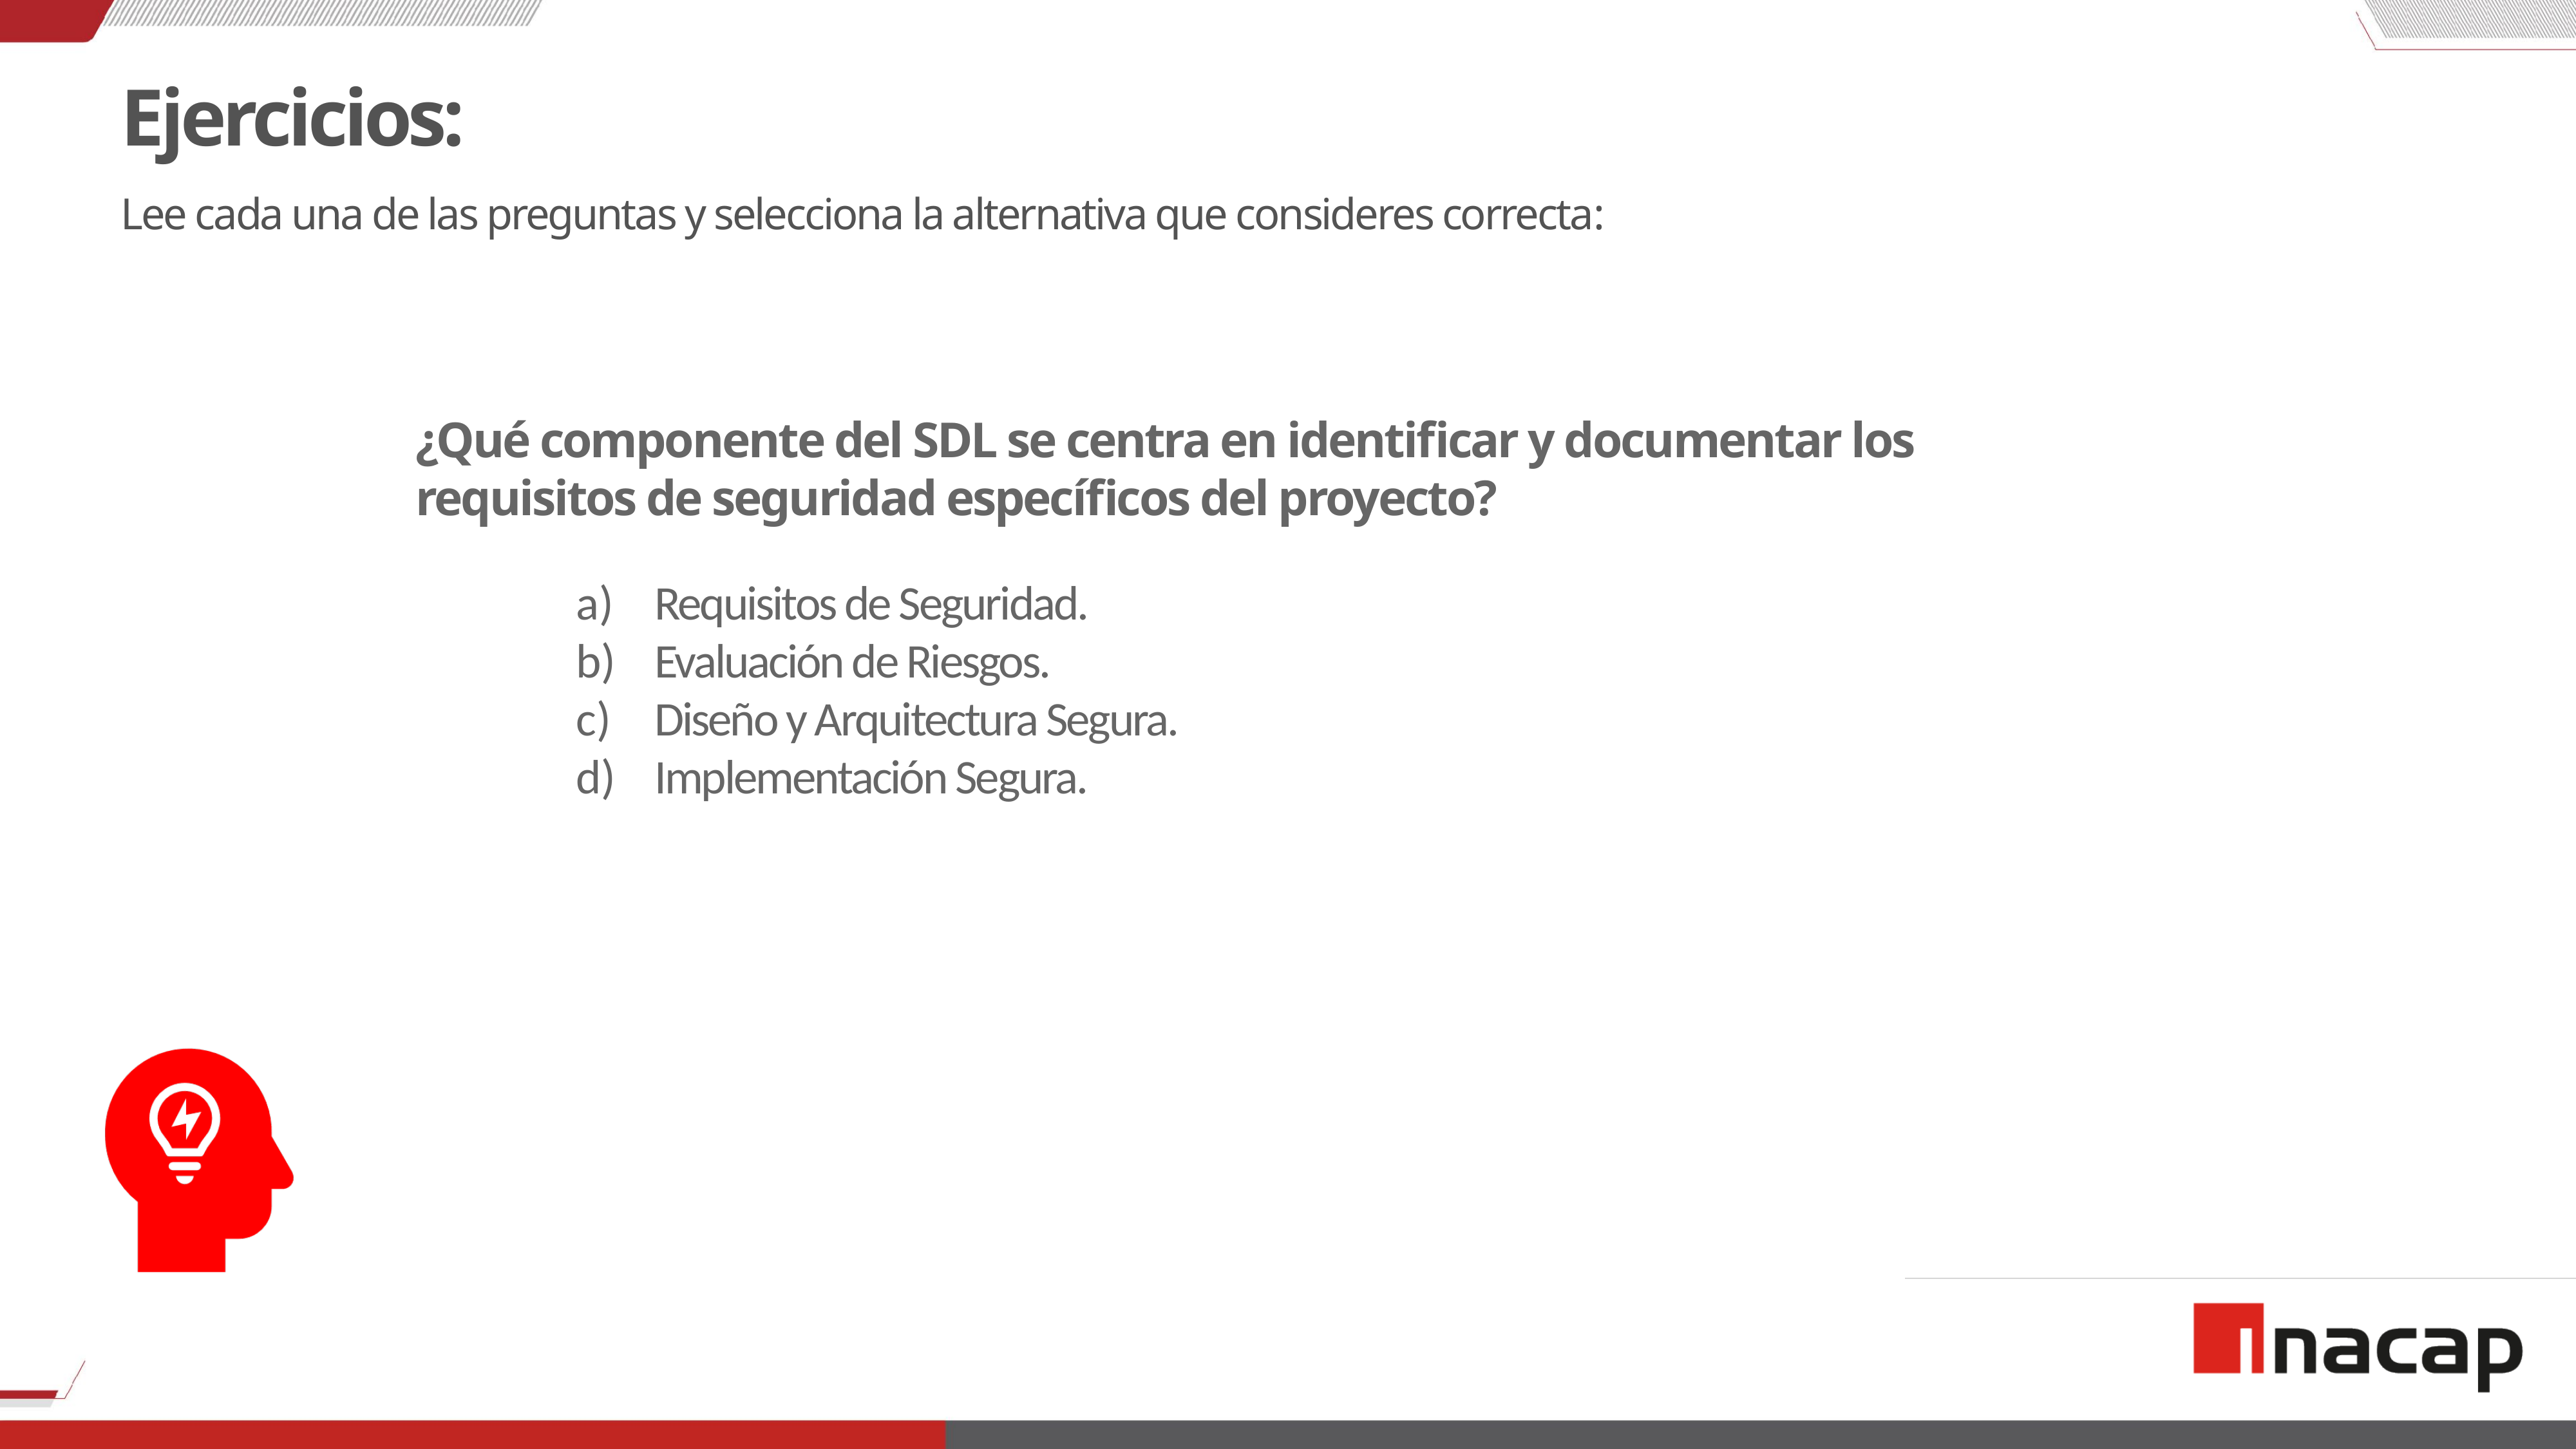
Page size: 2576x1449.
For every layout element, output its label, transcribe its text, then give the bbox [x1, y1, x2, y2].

title Ejercicios: [110, 57, 2312, 173]
text_box Requisitos de Seguridad. Evaluación de Riesgos. Diseño y Arquitectura Segura. Implementación Segura. [566, 566, 2291, 808]
picture [0, 0, 2576, 55]
text_box ¿Qué componente del SDL se centra en identificar y documentar los requisitos de seguridad específicos del proyecto? [406, 404, 2063, 530]
list Lee cada una de las preguntas y selecciona la alternativa que consideres correcta: [110, 175, 2312, 250]
picture [0, 1269, 2576, 1449]
picture [66, 1033, 332, 1299]
